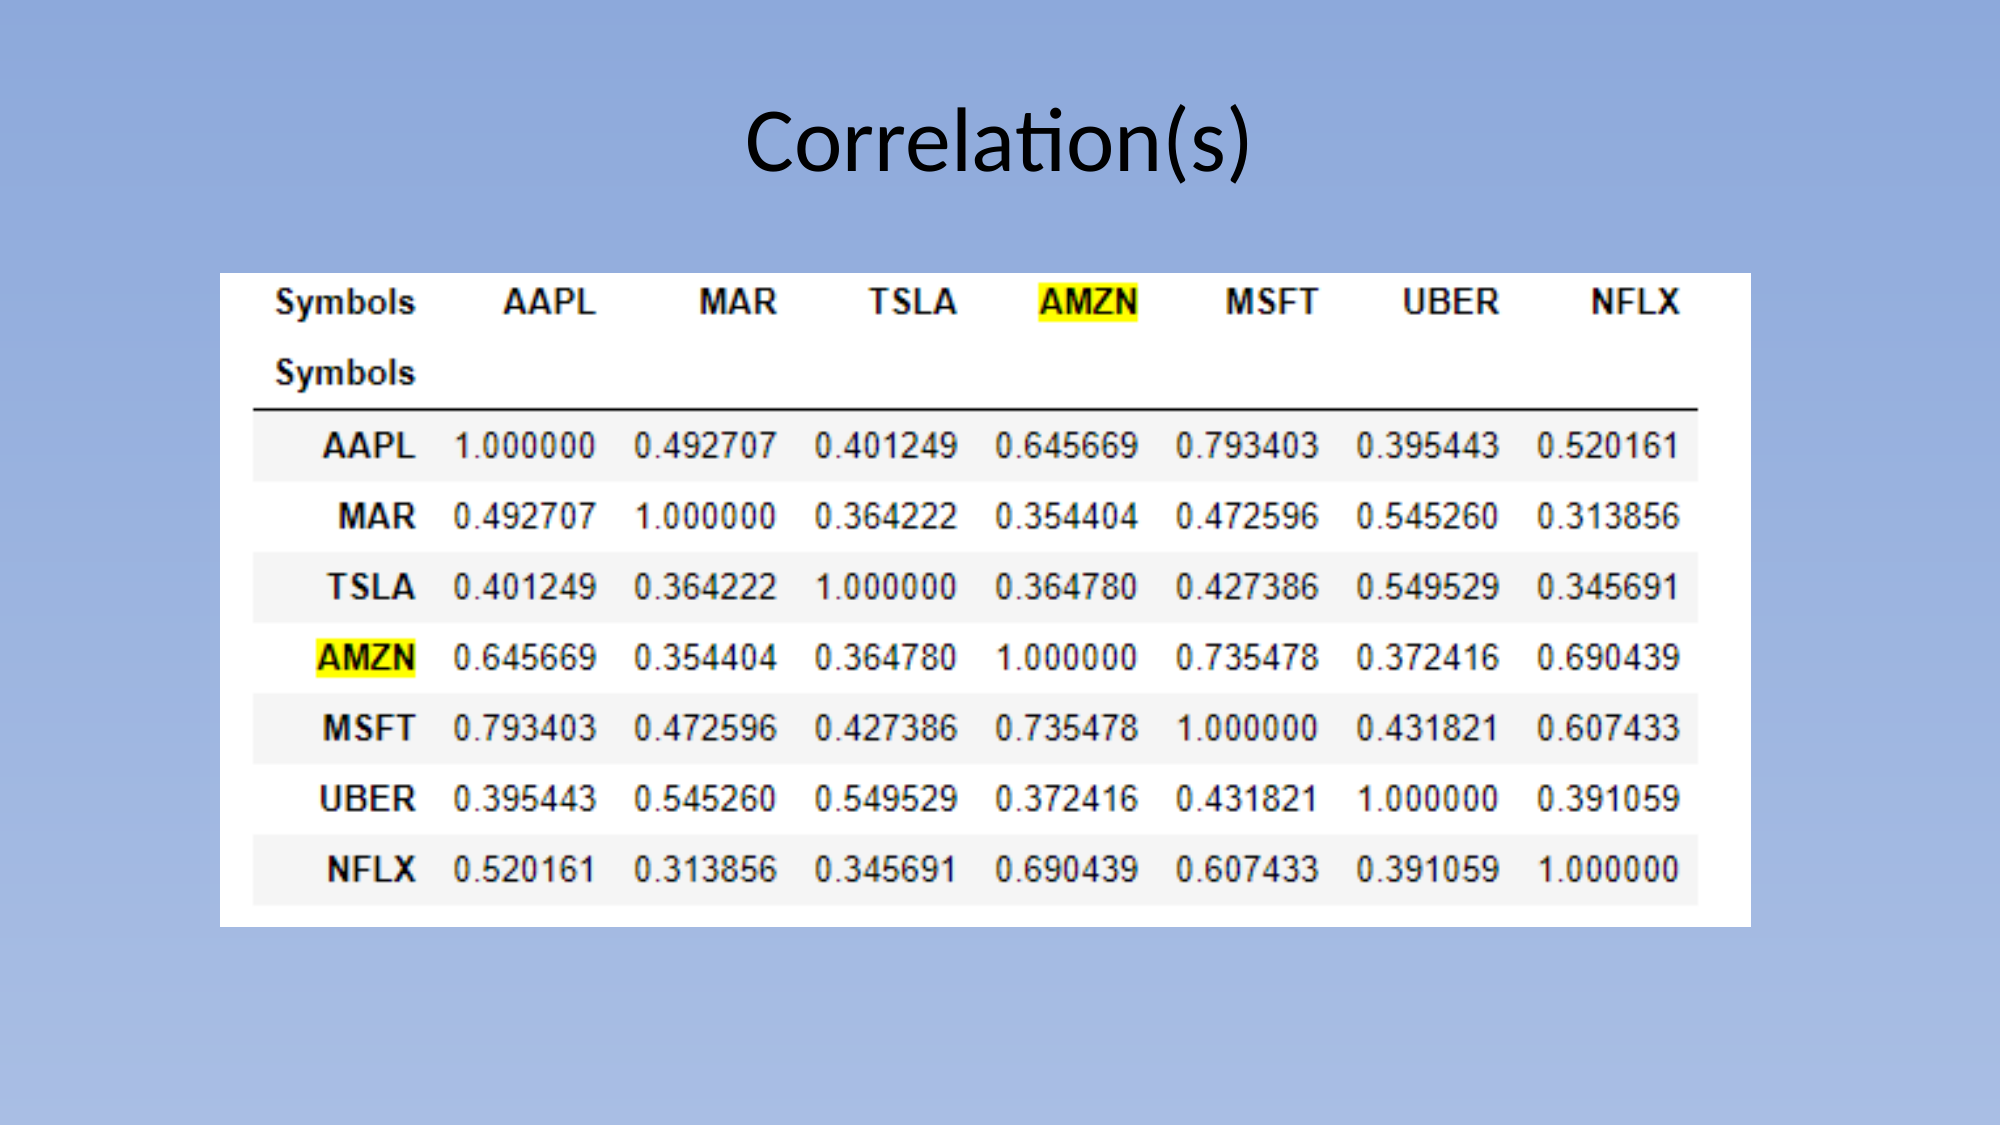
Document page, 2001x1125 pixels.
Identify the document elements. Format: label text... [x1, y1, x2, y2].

picture [220, 272, 1751, 928]
title Correlation(s) [137, 33, 1863, 251]
